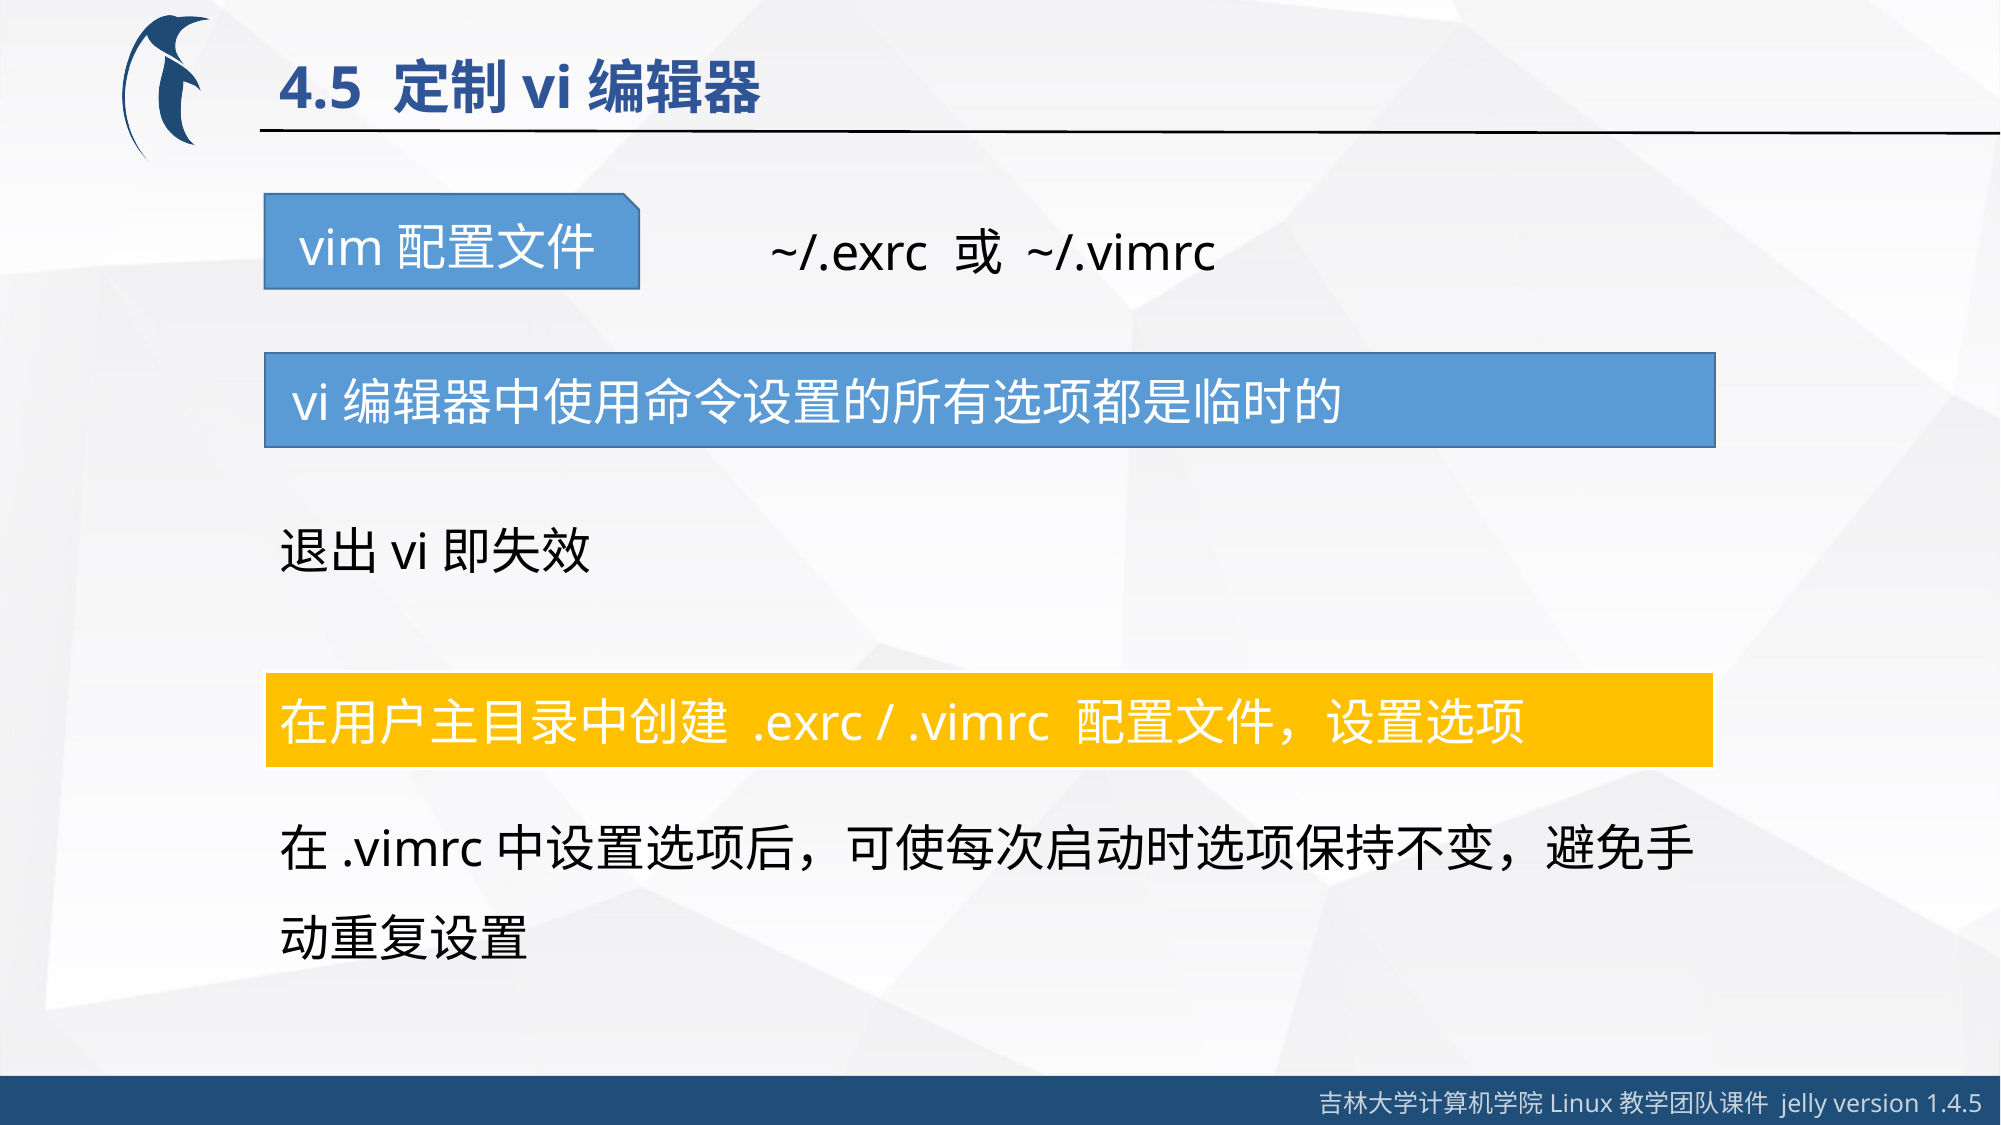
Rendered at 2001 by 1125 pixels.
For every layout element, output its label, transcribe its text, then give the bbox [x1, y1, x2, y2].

text_box 退出vi即失效 [264, 511, 1172, 587]
text_box 在用户主目录中创建 .exrc / .vimrc 配置文件，设置选项 [263, 670, 1716, 770]
text_box 4.5 定制vi编辑器 [265, 42, 1097, 128]
picture [0, 0, 2001, 1075]
text_box vim配置文件 [263, 192, 641, 290]
text_box ~/.exrc 或 ~/.vimrc [755, 213, 1423, 288]
text_box 在.vimrc中设置选项后，可使每次启动时选项保持不变，避免手动重复设置 [264, 779, 1715, 975]
text_box vi编辑器中使用命令设置的所有选项都是临时的 [264, 352, 1716, 448]
